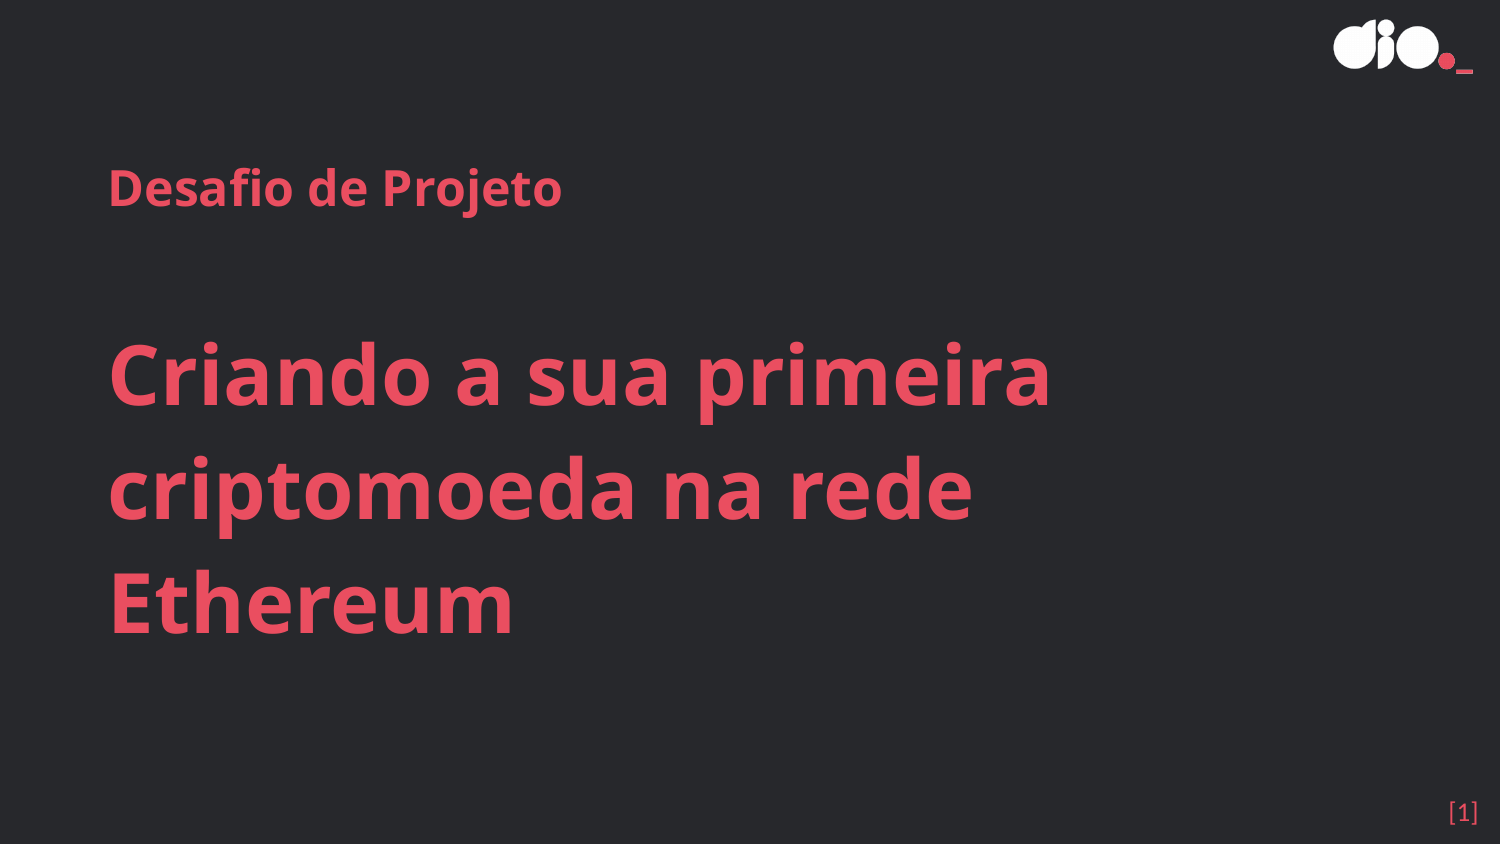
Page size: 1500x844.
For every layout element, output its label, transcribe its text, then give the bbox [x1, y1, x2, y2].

text_box Desafio de Projeto [92, 142, 1309, 223]
text_box Criando a sua primeira criptomoeda na rede Ethereum [92, 292, 1309, 667]
picture [1332, 19, 1474, 75]
slide_number [1] [1403, 779, 1494, 844]
